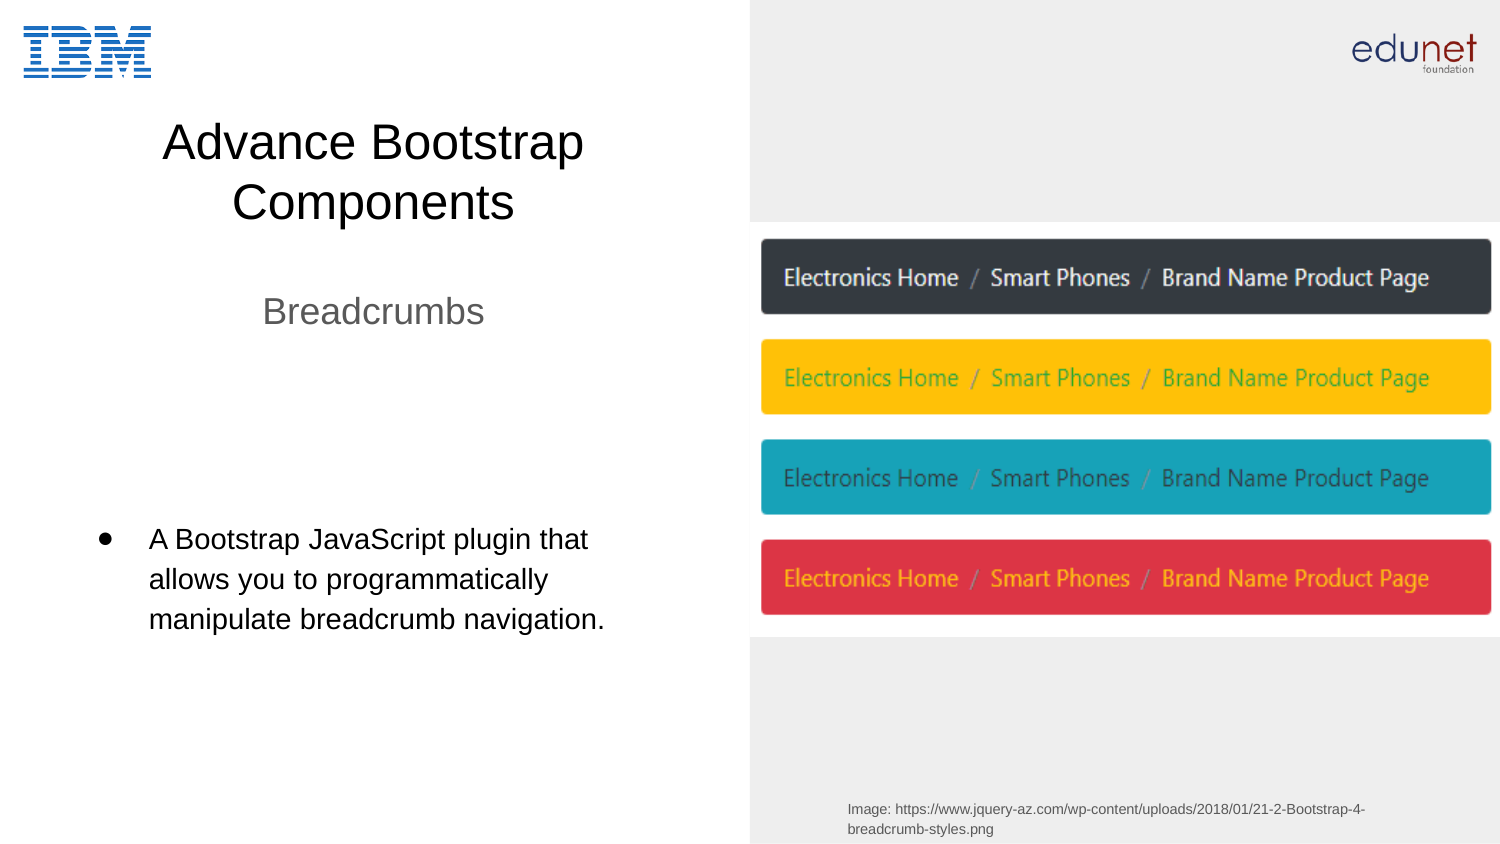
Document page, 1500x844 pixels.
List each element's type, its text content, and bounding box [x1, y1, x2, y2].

title Advance Bootstrap Components [41, 117, 706, 223]
list A Bootstrap JavaScript plugin that allows you to programmatically manipulate breadcrumb navigation. [58, 397, 689, 685]
picture [1350, 26, 1480, 78]
picture [23, 26, 151, 78]
list Image: https://www.jquery-az.com/wp-content/uploads/2018/01/21-2-Bootstrap-4-breadcrumb-styles.png [832, 782, 1390, 812]
picture [749, 222, 1500, 637]
subtitle Breadcrumbs [41, 257, 706, 363]
